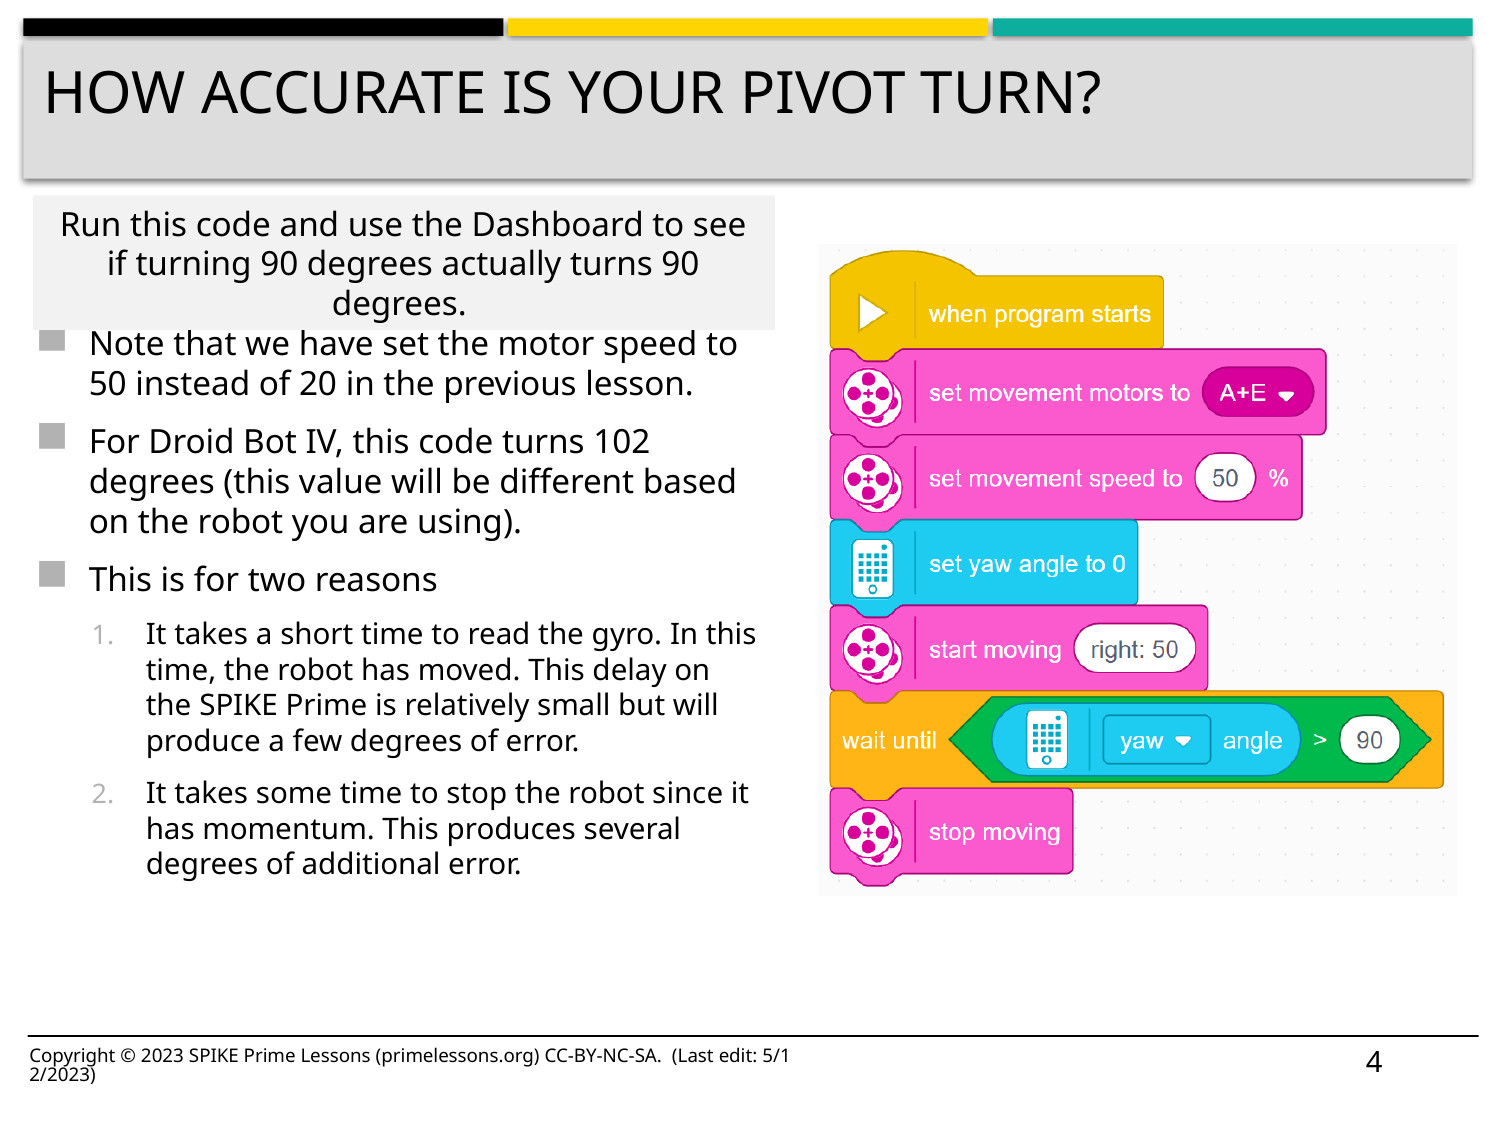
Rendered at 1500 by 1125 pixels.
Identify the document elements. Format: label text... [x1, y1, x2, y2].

slide_number 4 [1351, 1036, 1478, 1097]
title How Accurate Is Your pivot Turn? [28, 48, 1464, 172]
text_box Run this code and use the Dashboard to see if turning 90 degrees actually turns 90 degrees. [32, 195, 775, 330]
picture [818, 243, 1458, 896]
list Note that we have set the motor speed to 50 instead of 20 in the previous lesson. For Droid Bot IV, this code turns 102 degrees (this value will be different based on the robot you are using). This is for two reasons It takes a short time to read the gyro. In this time, the robot has moved. This delay on the SPIKE Prime is relatively small but will produce a few degrees of error. It takes some time to stop the robot since it has momentum. This produces several degrees of additional error. [25, 314, 775, 896]
footer Copyright © 2023 SPIKE Prime Lessons (primelessons.org) CC-BY-NC-SA. (Last edit: 5/12/2023) [14, 1036, 814, 1097]
